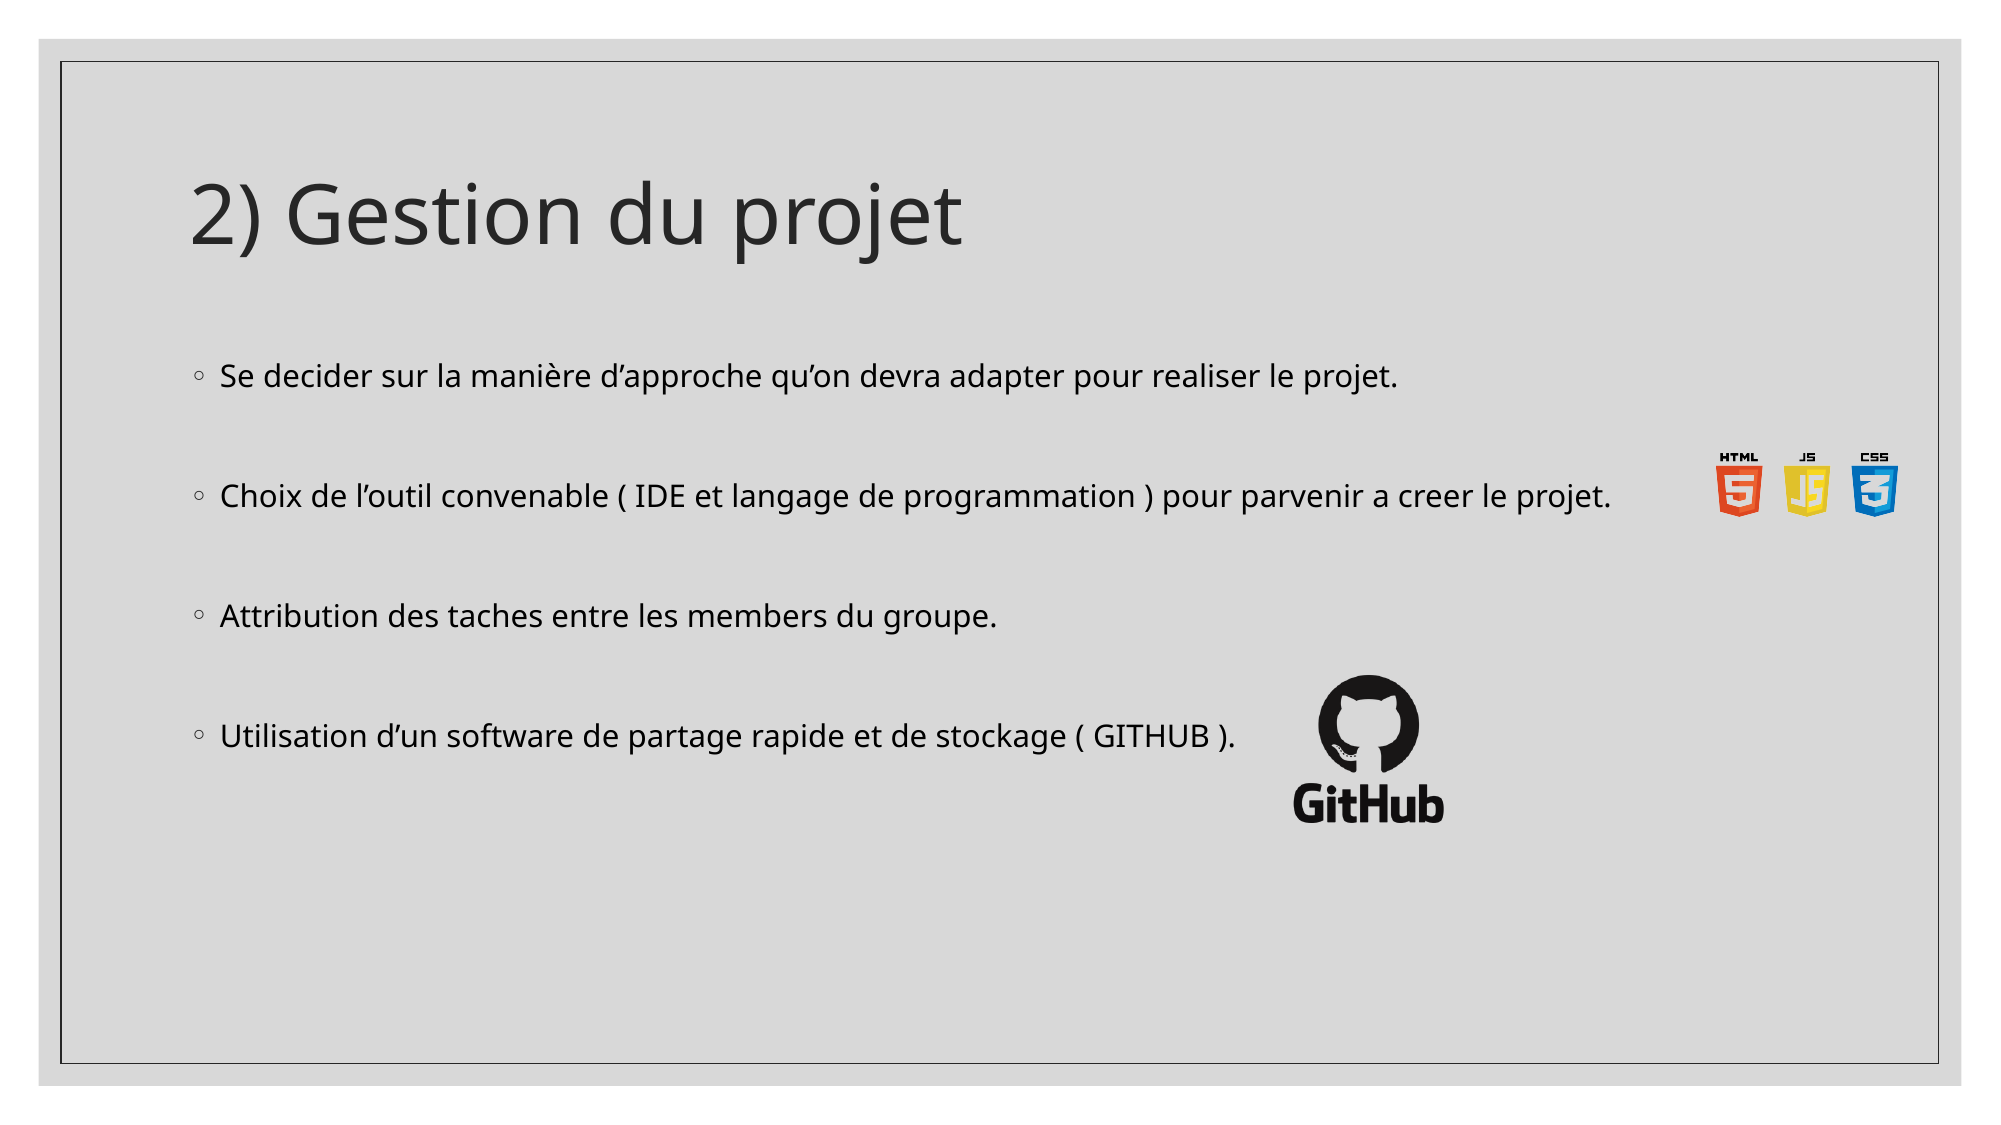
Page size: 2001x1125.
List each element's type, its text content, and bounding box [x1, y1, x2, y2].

list Se decider sur la manière d’approche qu’on devra adapter pour realiser le projet. Choix de l’outil convenable ( IDE et langage de programmation ) pour parvenir a creer le projet. Attribution des taches entre les members du groupe. Utilisation d’un software de partage rapide et de stockage ( GITHUB ). [174, 345, 1825, 977]
picture [1293, 673, 1444, 824]
title 2) Gestion du projet [174, 105, 1825, 331]
picture [1706, 448, 1908, 522]
